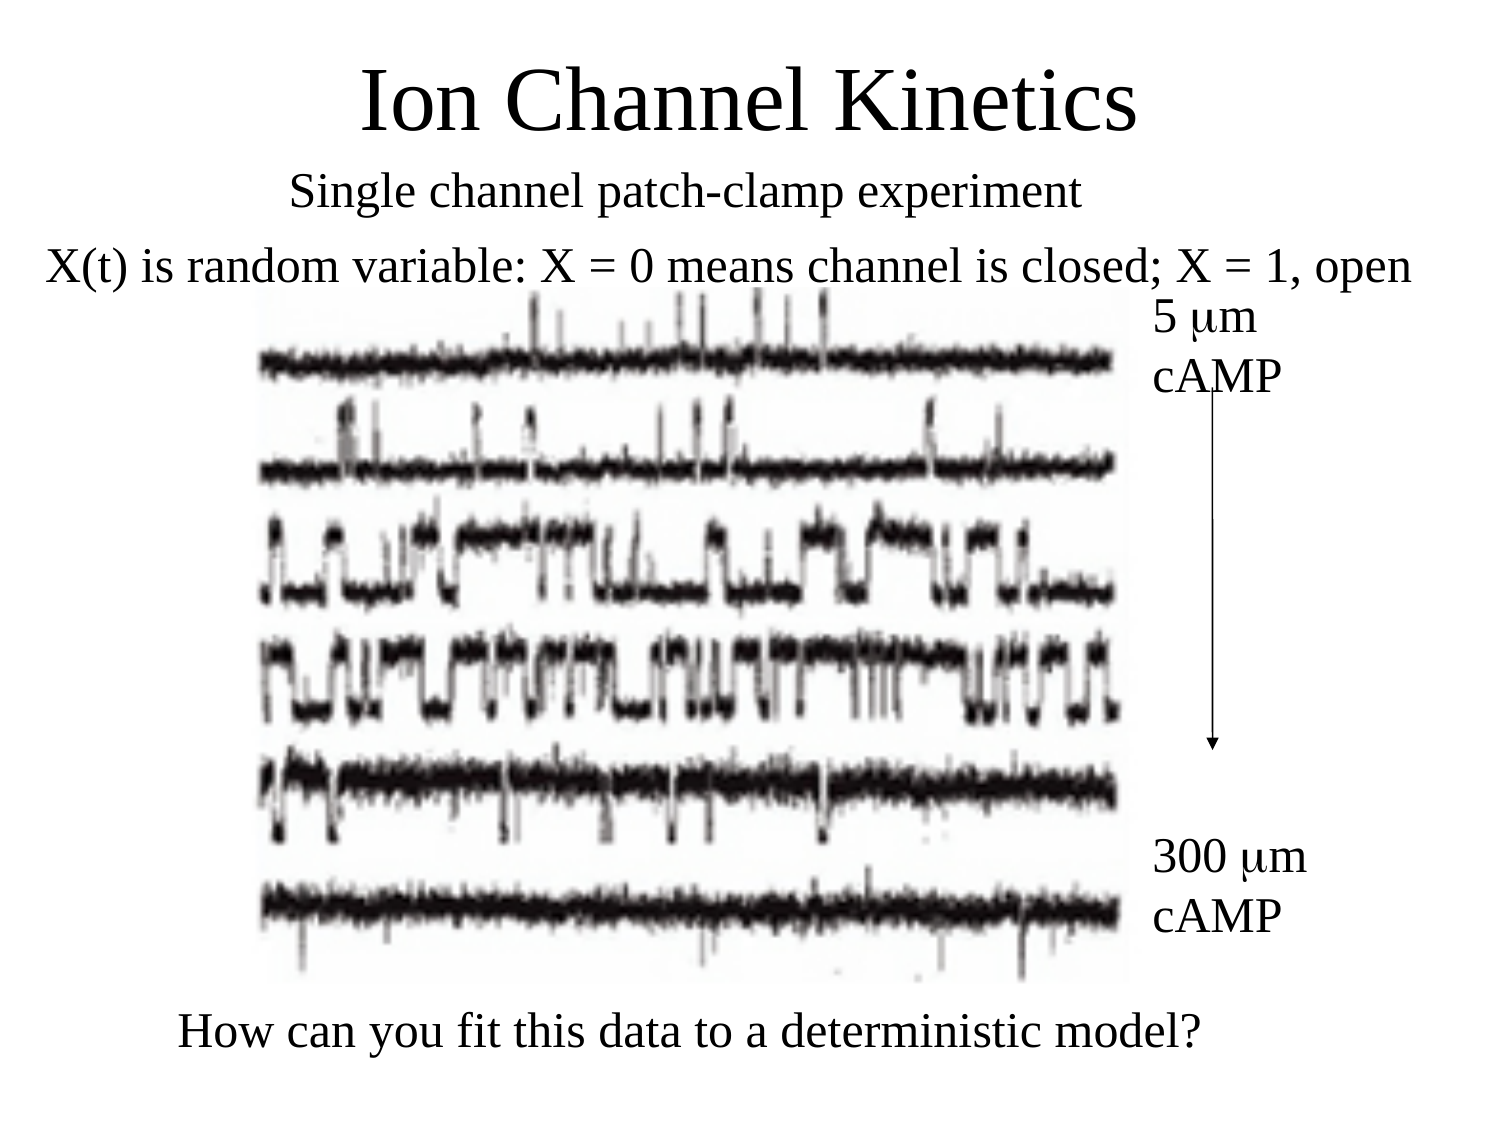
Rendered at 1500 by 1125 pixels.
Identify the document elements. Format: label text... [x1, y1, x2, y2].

text_box 5 mm cAMP 300 mm cAMP [1180, 300, 1325, 950]
text_box X(t) is random variable: X = 0 means channel is closed; X = 1, open [30, 224, 1428, 300]
text_box Single channel patch-clamp experiment [273, 149, 1098, 224]
text_box How can you fit this data to a deterministic model? [162, 990, 1329, 1065]
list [199, 287, 1177, 986]
text_box [1206, 387, 1219, 751]
title Ion Channel Kinetics [112, 0, 1388, 188]
